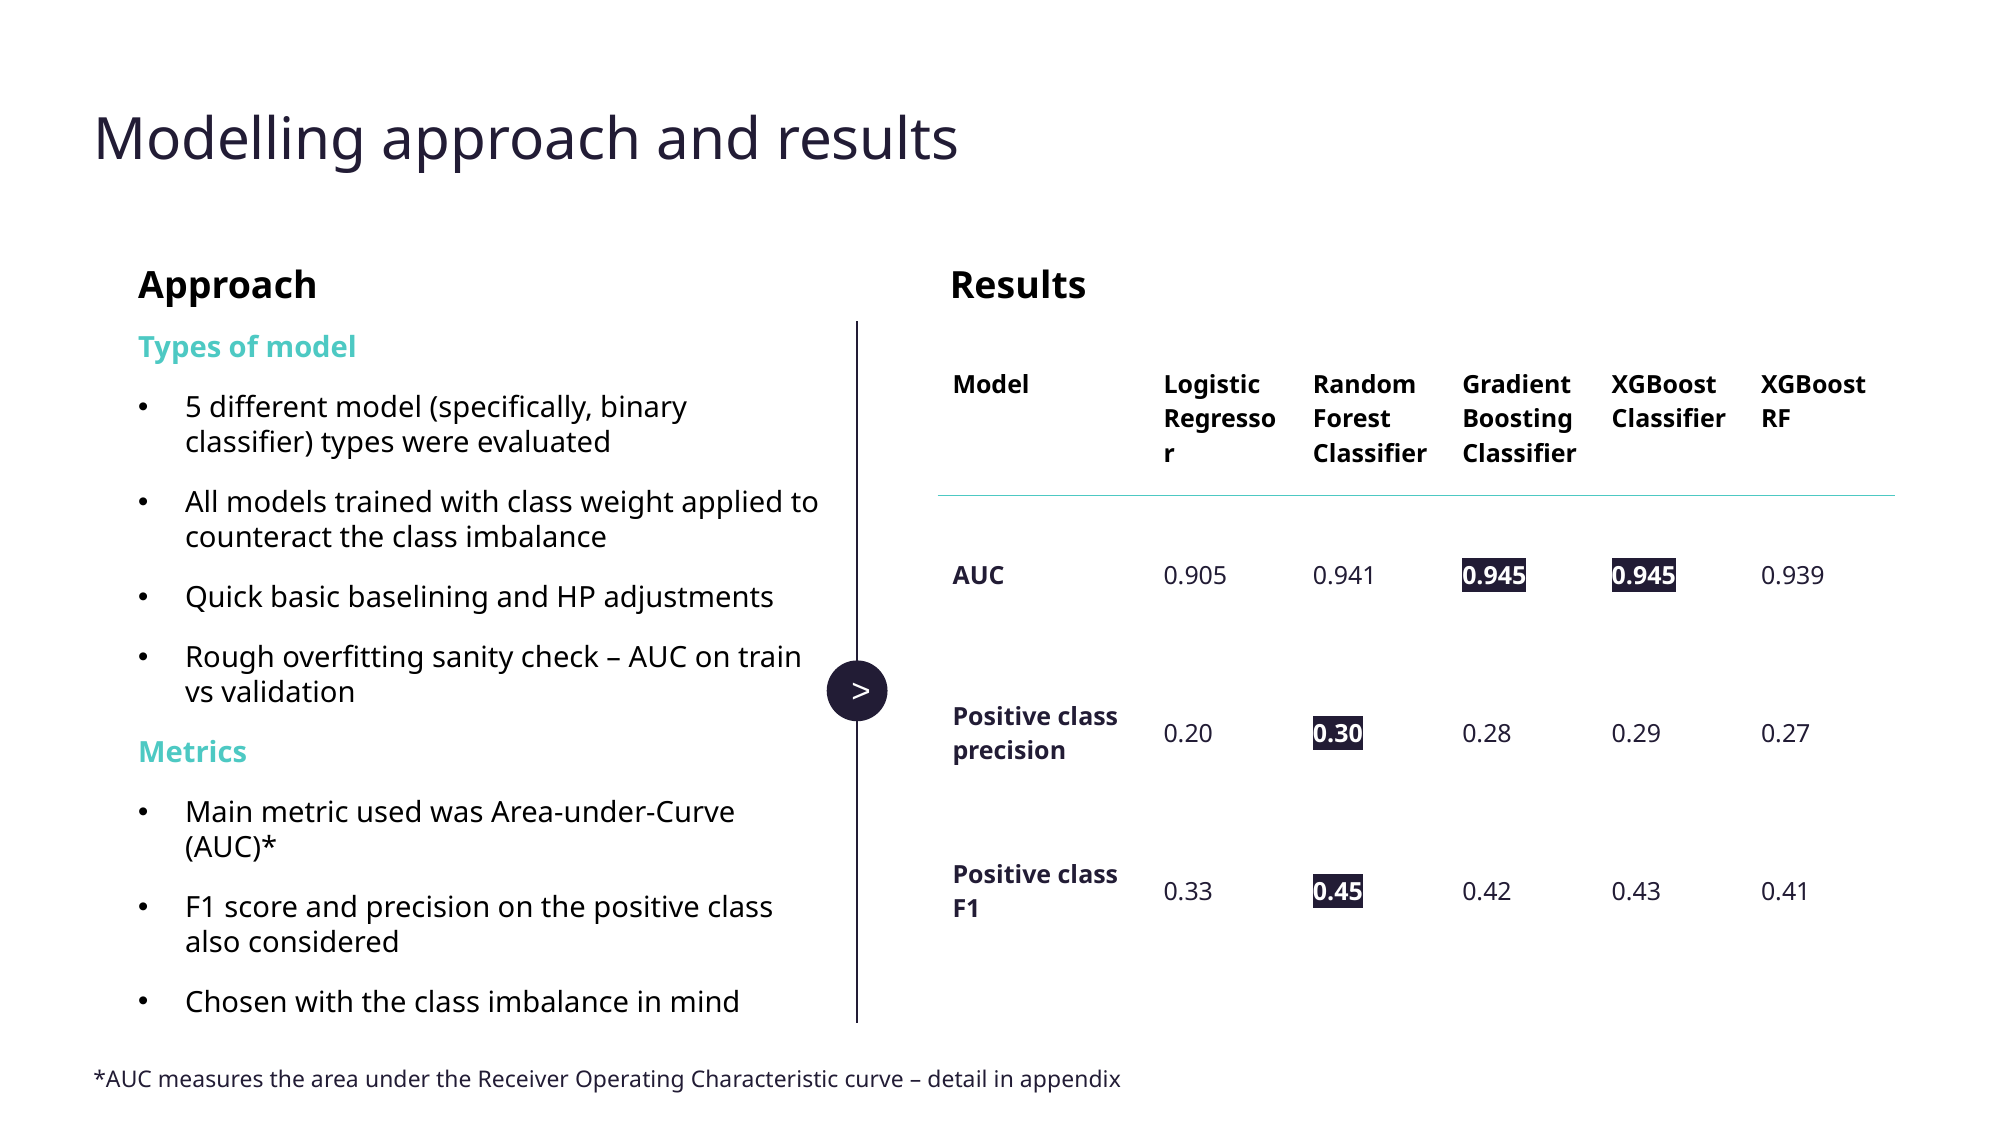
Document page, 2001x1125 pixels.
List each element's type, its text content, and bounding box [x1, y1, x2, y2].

table_cell 0.939 [1746, 496, 1895, 654]
table_cell 0.945 [1597, 496, 1746, 654]
table_cell 0.27 [1746, 654, 1895, 812]
text_box Results [935, 253, 1441, 314]
text_box > [827, 661, 856, 721]
table_cell 0.20 [1148, 654, 1298, 812]
table_cell 0.28 [1447, 654, 1597, 812]
table_cell 0.29 [1597, 654, 1746, 812]
table_cell 0.43 [1597, 812, 1746, 970]
table_cell 0.41 [1746, 812, 1895, 970]
table_cell AUC [938, 496, 1148, 654]
table_cell 0.33 [1148, 812, 1298, 970]
table_cell 0.30 [1298, 654, 1447, 812]
table_cell 0.42 [1447, 812, 1597, 970]
text_box *AUC measures the area under the Receiver Operating Characteristic curve – detail in appendix [78, 1056, 1828, 1100]
table_cell 0.45 [1298, 812, 1447, 970]
table_header XGBoost Classifier [1597, 360, 1746, 495]
text_box > [858, 661, 887, 721]
table_header Gradient Boosting Classifier [1447, 360, 1597, 495]
table_cell 0.945 [1447, 496, 1597, 654]
text_box Types of model 5 different model (specifically, binary classifier) types were evaluated All models trained with class weight applied to counteract the class imbalance Quick basic baselining and HP adjustments Rough overfitting sanity check – AUC on train vs validation Metrics Main metric used was Area-under-Curve (AUC)* F1 score and precision on the positive class also considered Chosen with the class imbalance in mind [123, 321, 836, 1026]
text_box Approach [123, 253, 629, 314]
table_cell 0.905 [1148, 496, 1298, 654]
table_cell 0.941 [1298, 496, 1447, 654]
text_box Modelling approach and results [78, 94, 1537, 180]
table_header Logistic Regressor [1148, 360, 1298, 495]
table_cell Positive class precision [938, 654, 1148, 812]
table_header Model [938, 360, 1148, 495]
table_header Random Forest Classifier [1298, 360, 1447, 495]
table_cell Positive class F1 [938, 812, 1148, 970]
table_header XGBoost RF [1746, 360, 1895, 495]
